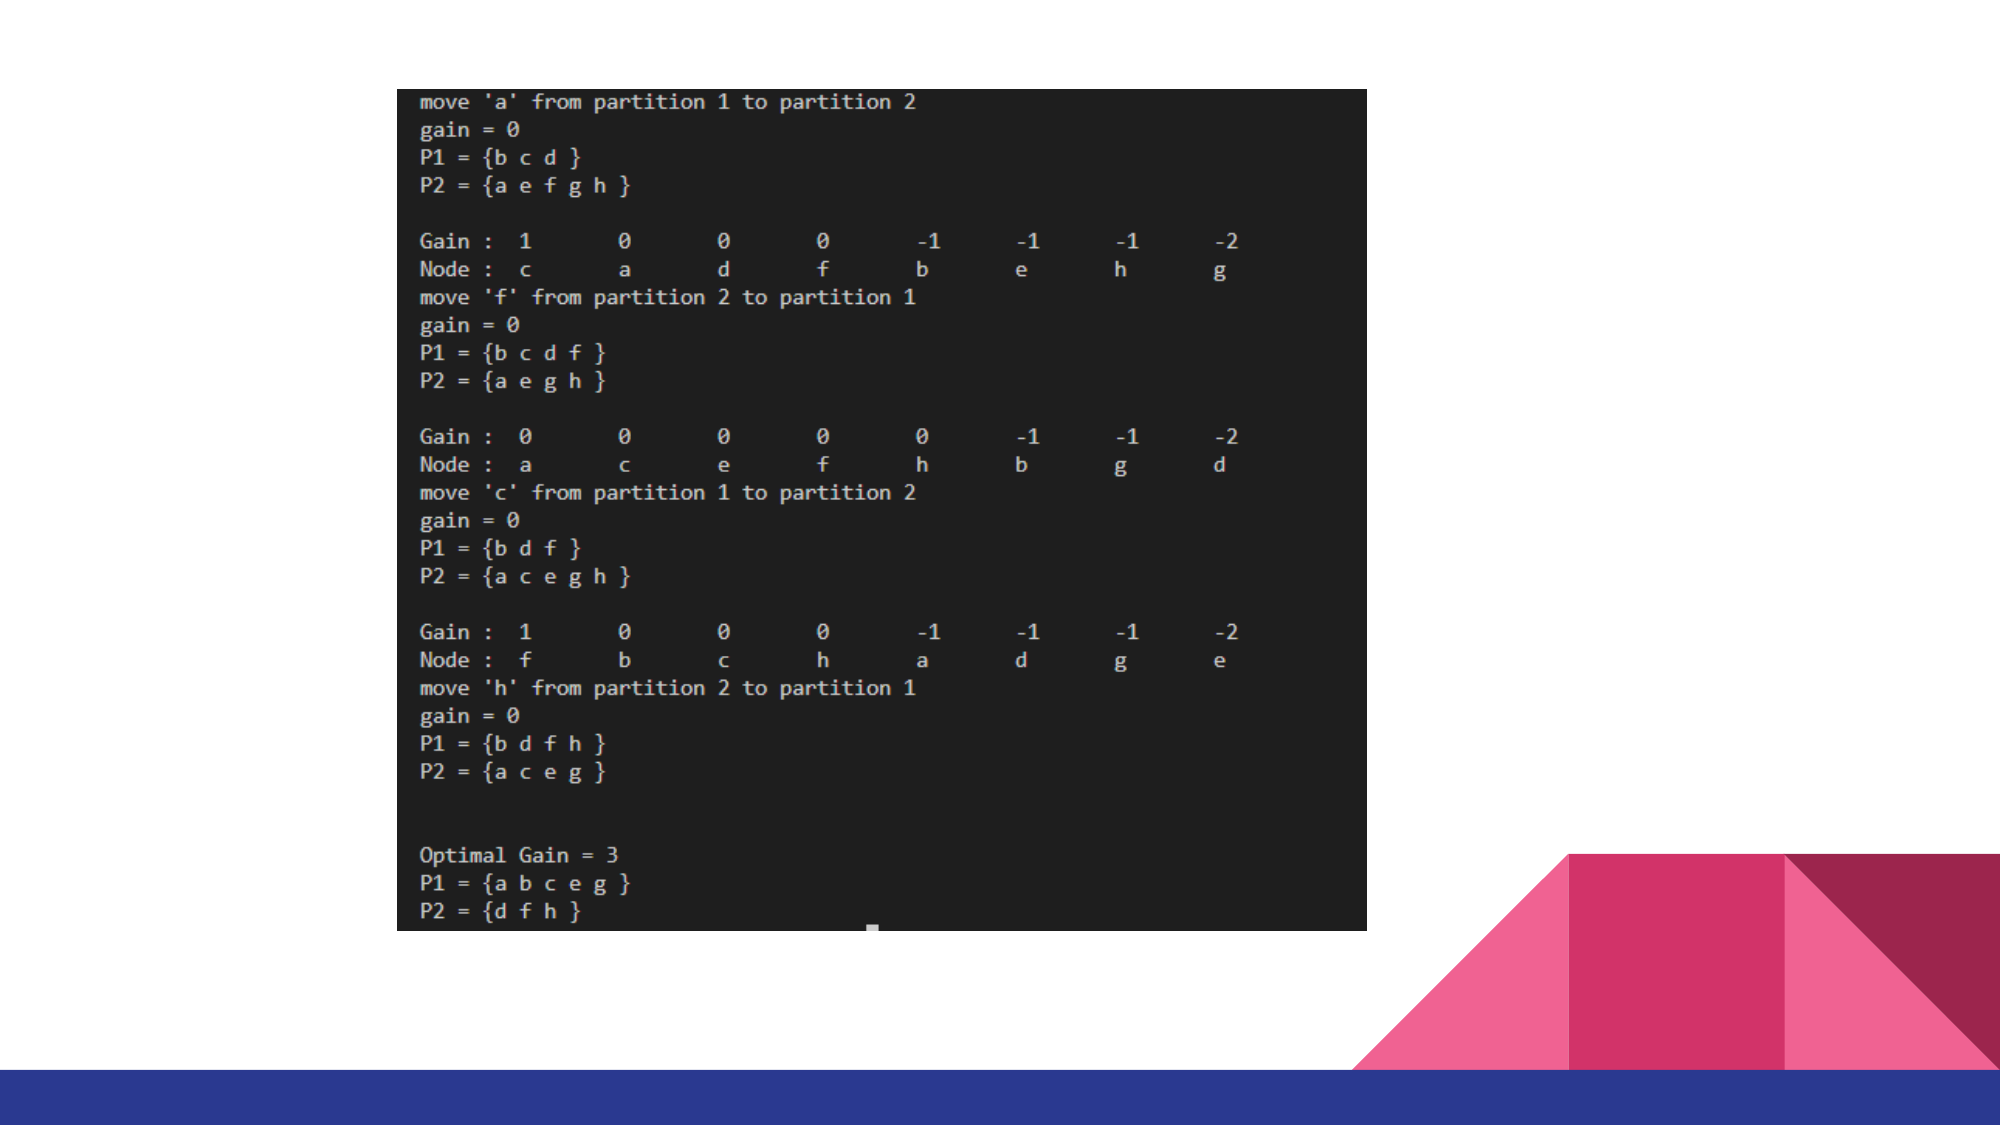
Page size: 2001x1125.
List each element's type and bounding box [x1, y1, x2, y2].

picture [397, 89, 1367, 931]
